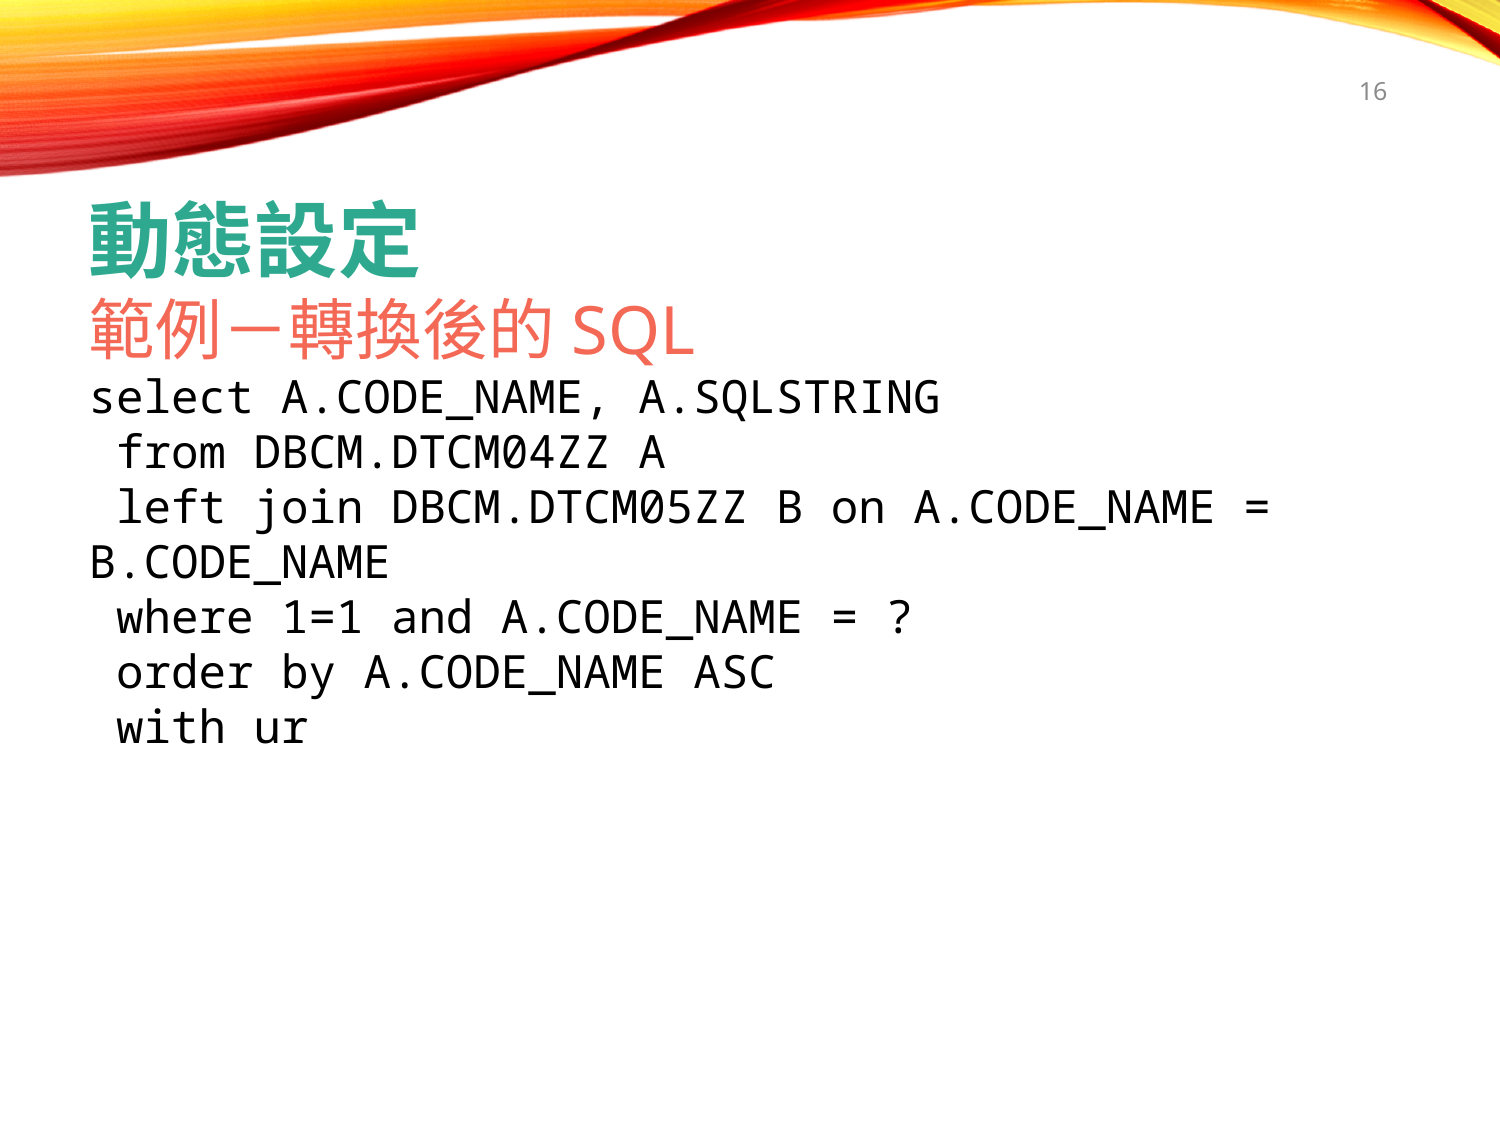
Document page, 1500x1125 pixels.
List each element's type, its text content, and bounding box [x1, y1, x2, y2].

picture [0, 0, 1500, 178]
text_box 動態設定 範例－轉換後的SQL select A.CODE_NAME, A.SQLSTRING from DBCM.DTCM04ZZ A left join DBCM.DTCM05ZZ B on A.CODE_NAME = B.CODE_NAME where 1=1 and A.CODE_NAME = ? order by A.CODE_NAME ASC with ur [0, 180, 1500, 761]
slide_number 16 [1078, 62, 1403, 123]
